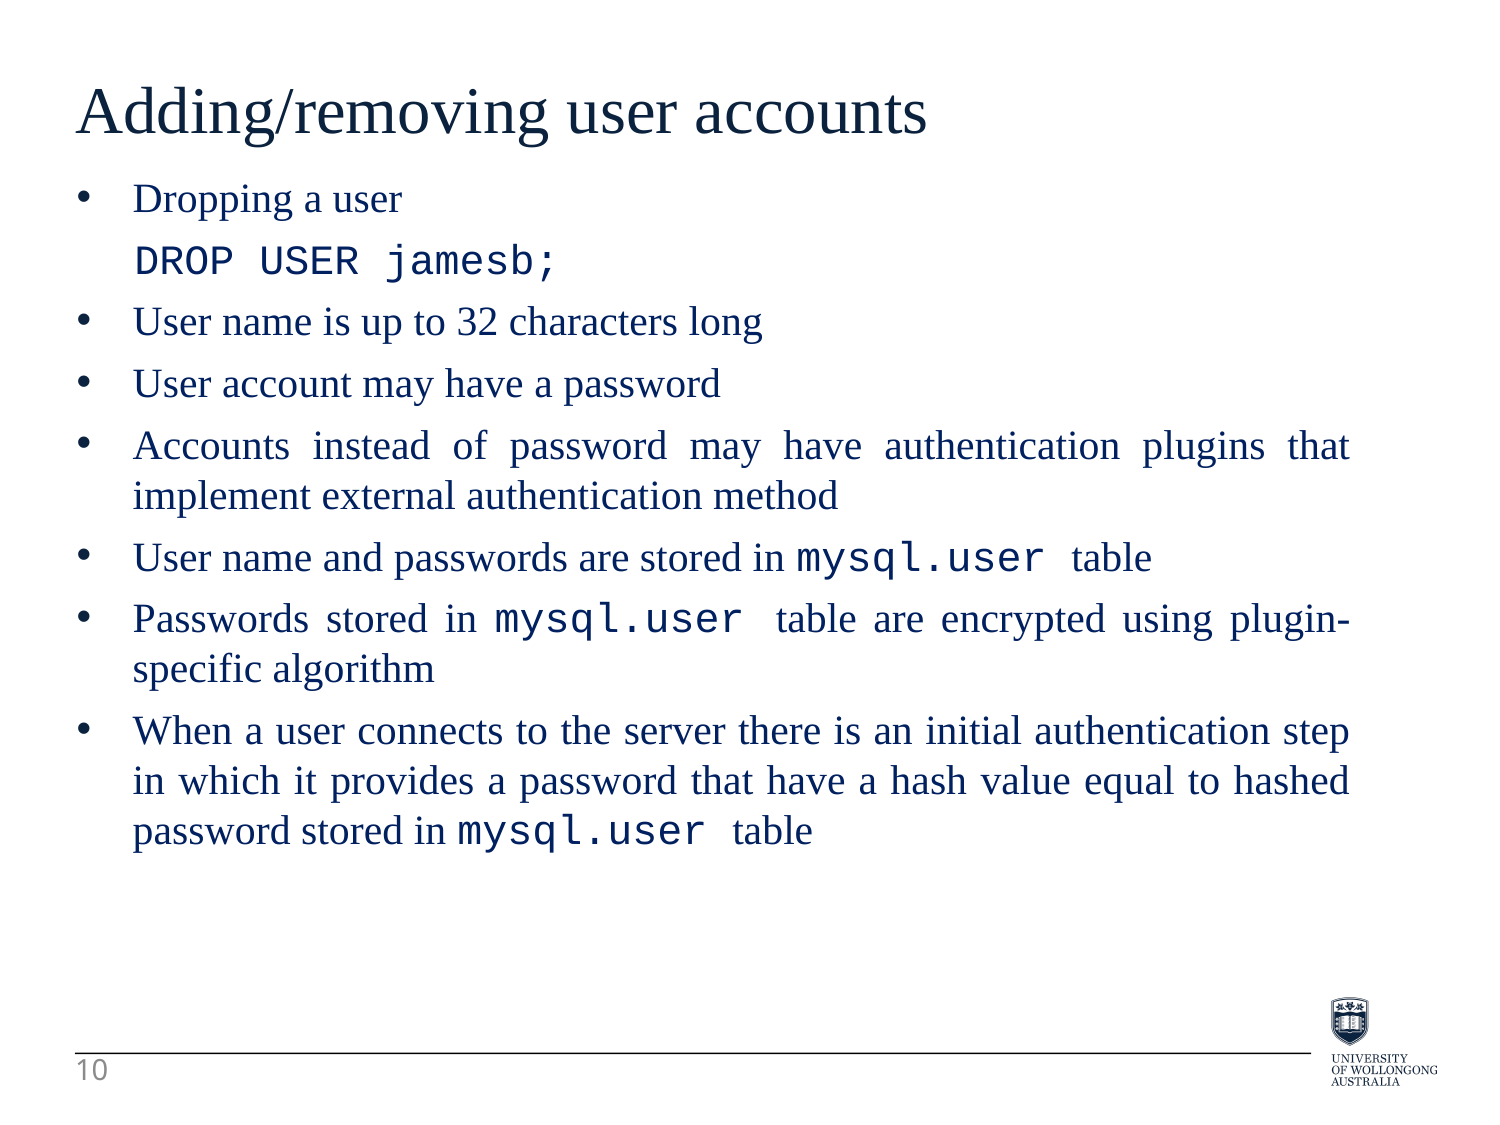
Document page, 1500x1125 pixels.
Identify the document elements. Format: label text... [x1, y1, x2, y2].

text_box Adding/removing user accounts [75, 67, 1412, 206]
text_box 10 [74, 1059, 135, 1091]
text_box Dropping a user DROP USER jamesb; User name is up to 32 characters long User account may have a password Accounts instead of password may have authentication plugins that implement external authentication method User name and passwords are stored in mysql.user table Passwords stored in mysql.user table are encrypted using plugin-specific algorithm When a user connects to the server there is an initial authentication step in which it provides a password that have a hash value equal to hashed password stored in mysql.user table [74, 170, 1367, 244]
